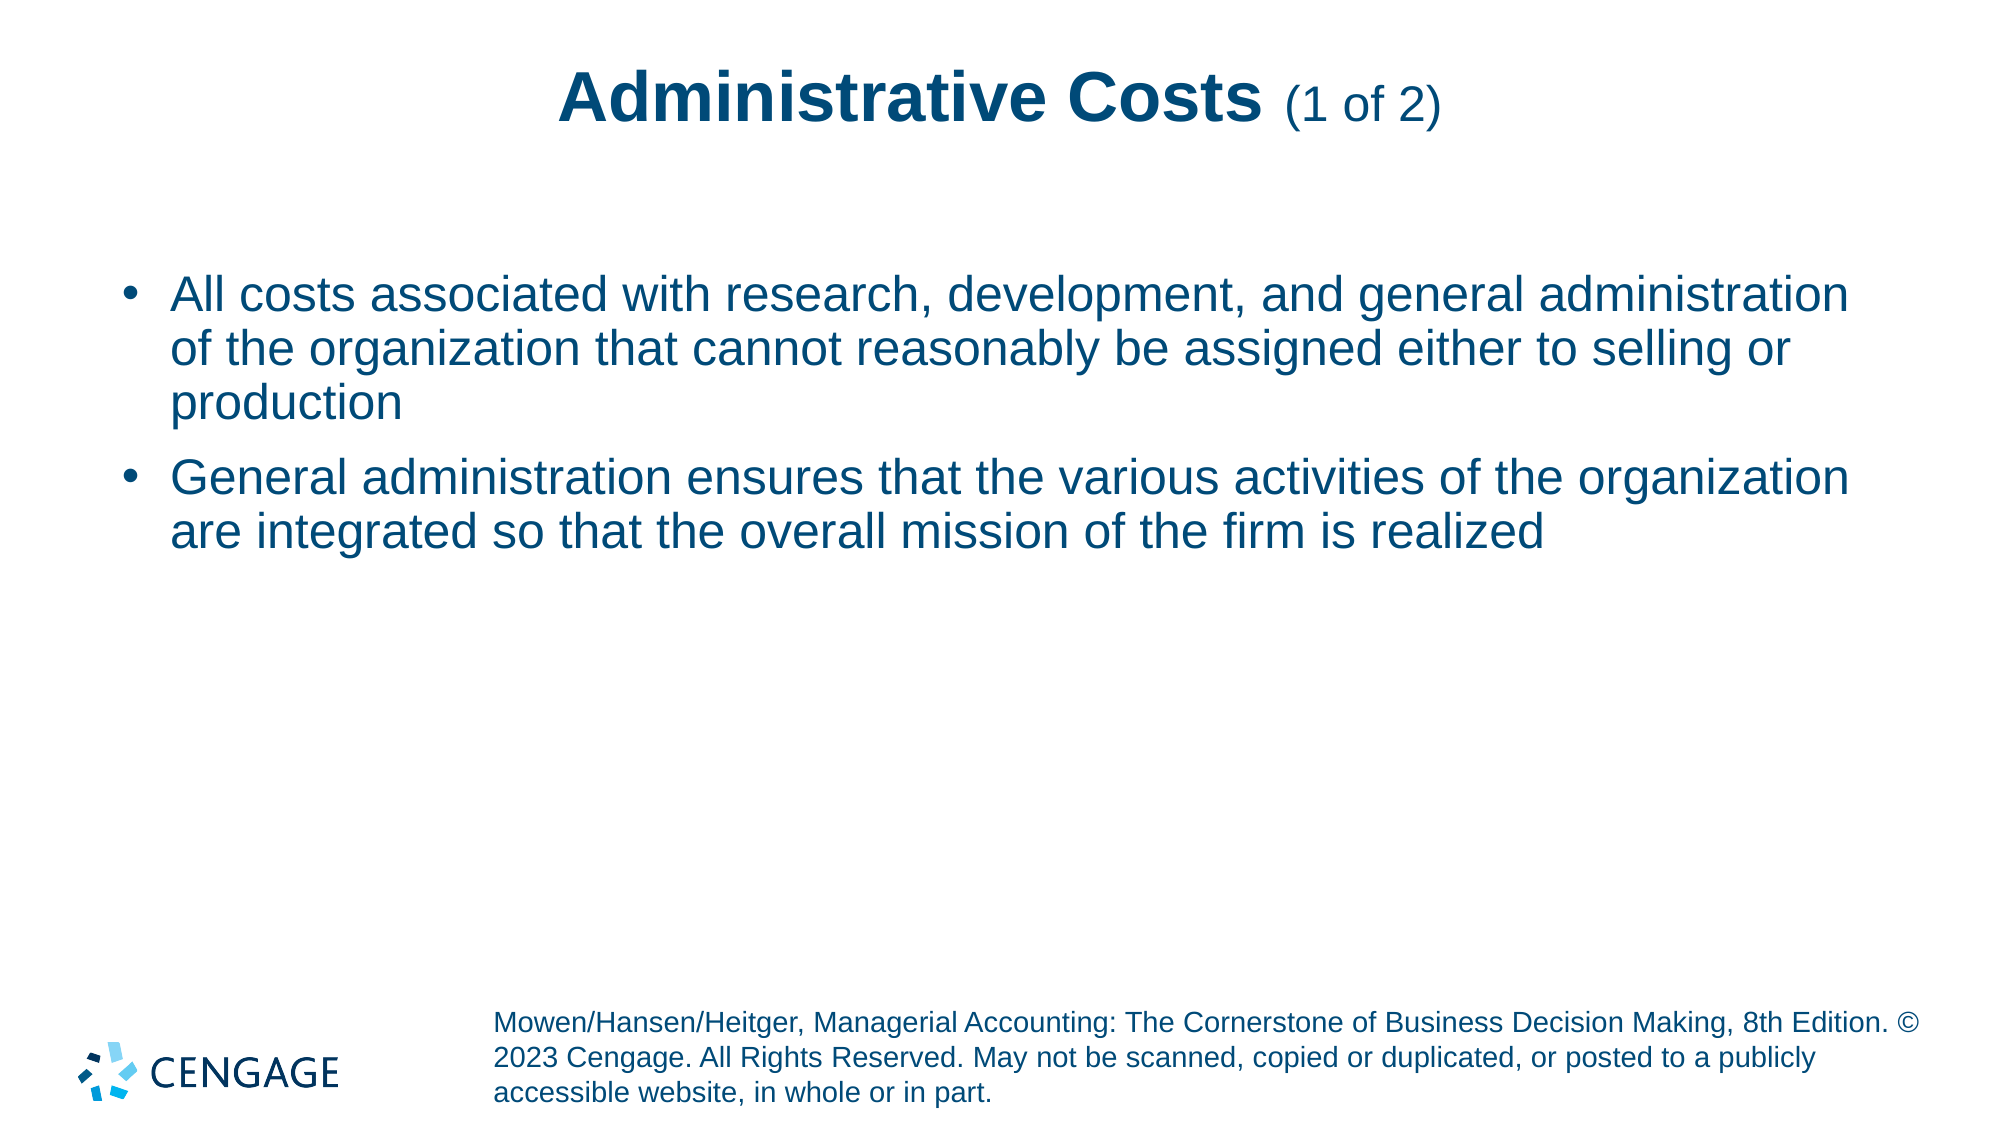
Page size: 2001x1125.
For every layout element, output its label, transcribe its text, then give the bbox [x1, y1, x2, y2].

picture [78, 1042, 338, 1101]
list All costs associated with research, development, and general administration of the organization that cannot reasonably be assigned either to selling or production General administration ensures that the various activities of the organization are integrated so that the overall mission of the firm is realized [121, 268, 1880, 990]
title Administrative Costs (1 of 2) [137, 59, 1863, 171]
